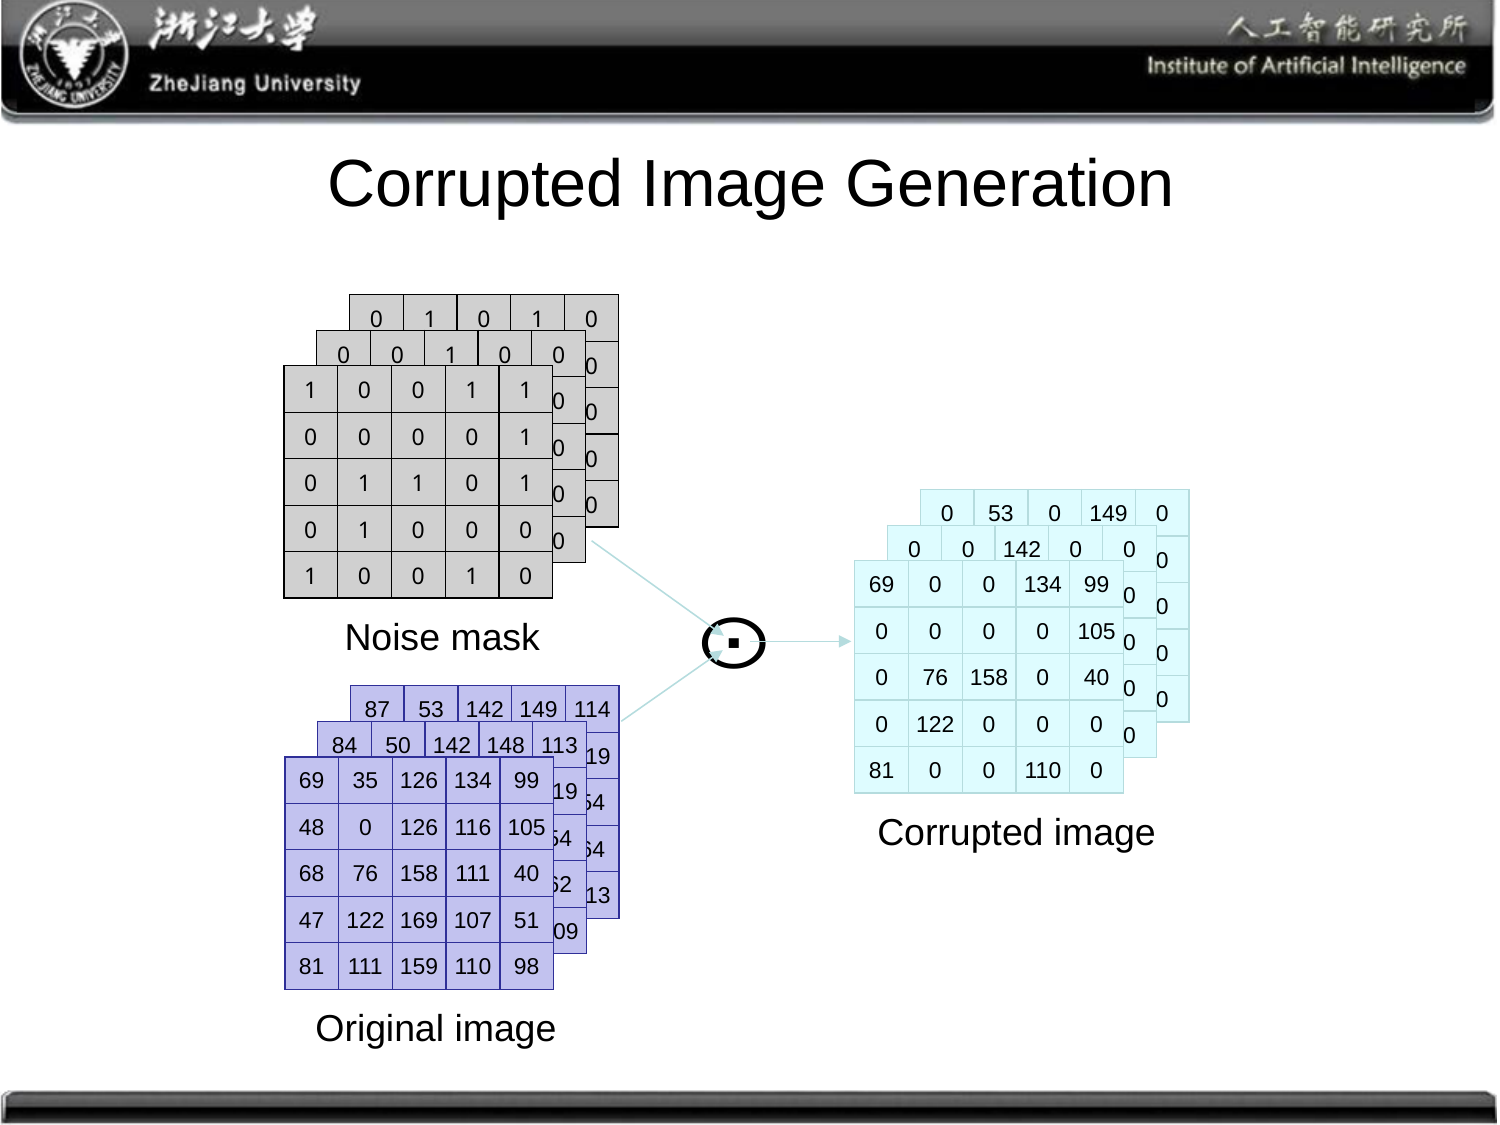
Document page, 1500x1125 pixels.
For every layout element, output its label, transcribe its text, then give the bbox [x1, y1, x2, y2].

table_cell 98 [501, 943, 553, 989]
table_cell 119 [554, 768, 586, 814]
title Corrupted Image Generation [24, 135, 1479, 224]
table_cell 0 [1124, 619, 1156, 664]
table_cell 0 [446, 413, 498, 458]
table_cell 0 [1124, 665, 1156, 710]
table_cell 40 [1070, 654, 1123, 699]
table_cell 76 [909, 654, 962, 699]
table_header 0 [317, 331, 370, 365]
table_header 113 [533, 722, 586, 767]
table_cell 0 [446, 459, 498, 505]
table_cell 0 [285, 459, 337, 505]
table_cell 110 [1017, 747, 1069, 792]
table_header 126 [393, 758, 445, 803]
table_cell 0 [963, 747, 1015, 792]
table_cell 0 [1157, 630, 1188, 675]
table_cell 122 [909, 701, 962, 746]
table_cell 0 [963, 608, 1015, 653]
table_cell 0 [553, 424, 585, 469]
table_header 134 [447, 758, 499, 803]
table_header 0 [942, 526, 994, 560]
table_cell 0 [963, 701, 1015, 746]
table_cell 40 [501, 850, 553, 896]
table_cell 0 [553, 470, 585, 516]
table_cell 0 [586, 388, 618, 433]
table_header 1 [404, 295, 456, 330]
table_cell 119 [587, 733, 618, 778]
table_cell 0 [855, 608, 908, 653]
table_header 35 [339, 758, 392, 803]
table_cell 47 [286, 897, 338, 942]
table_header 1 [511, 295, 564, 330]
table_cell 1 [500, 413, 552, 458]
table_header 0 [532, 331, 585, 376]
table_header 0 [1136, 490, 1188, 535]
table_header 0 [888, 526, 941, 560]
table_header 148 [480, 722, 532, 756]
table_header 0 [921, 490, 973, 525]
table_cell 0 [909, 608, 962, 653]
table_header 1 [500, 366, 552, 412]
picture [0, 0, 1497, 1125]
table_header 0 [909, 561, 962, 606]
table_cell 122 [339, 897, 392, 942]
table_cell 0 [1157, 676, 1188, 721]
table_cell 0 [1070, 701, 1123, 746]
table_header 0 [392, 366, 445, 412]
table_cell 0 [1017, 608, 1069, 653]
table_cell 111 [339, 943, 392, 989]
table_cell 0 [338, 552, 391, 597]
table_cell 0 [338, 413, 391, 458]
table_header 0 [565, 295, 618, 341]
table_cell 105 [1070, 608, 1123, 653]
table_header 0 [458, 295, 510, 330]
table_header 0 [1049, 526, 1102, 560]
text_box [591, 540, 725, 636]
table_cell 0 [1157, 537, 1188, 582]
table_cell 158 [393, 850, 445, 896]
table_header 87 [351, 686, 403, 721]
table_cell 1 [338, 459, 391, 505]
table_cell 1 [285, 552, 337, 597]
table_cell 81 [855, 747, 908, 792]
table_header 84 [318, 722, 371, 756]
table_cell 0 [392, 552, 445, 597]
table_header 0 [479, 331, 531, 365]
table_cell 1 [392, 459, 445, 505]
table_cell 54 [554, 815, 586, 860]
table_cell 76 [339, 850, 392, 896]
table_cell 126 [393, 804, 445, 849]
table_cell 1 [500, 459, 552, 505]
table_cell 0 [586, 481, 618, 526]
table_cell 0 [392, 413, 445, 458]
table_header 149 [1082, 490, 1135, 525]
table_header 99 [1070, 561, 1123, 606]
table_cell 111 [447, 850, 499, 896]
table_cell 0 [285, 413, 337, 458]
table_cell 0 [446, 506, 498, 551]
table_header 0 [371, 331, 424, 365]
table_cell 0 [285, 506, 337, 551]
table_header 0 [963, 561, 1015, 606]
table_cell 0 [586, 435, 618, 480]
table_cell 158 [963, 654, 1015, 699]
table_header 134 [1017, 561, 1069, 606]
table_cell 0 [1070, 747, 1123, 792]
table_cell 107 [447, 897, 499, 942]
table_cell 0 [553, 377, 585, 423]
table_cell 0 [339, 804, 392, 849]
table_header 149 [512, 686, 565, 721]
table_cell 0 [1124, 572, 1156, 617]
table_cell 48 [286, 804, 338, 849]
table_cell 110 [447, 943, 499, 989]
table_header 0 [338, 366, 391, 412]
table_cell 51 [501, 897, 553, 942]
table_header 50 [372, 722, 424, 756]
table_cell 68 [286, 850, 338, 896]
table_cell 81 [286, 943, 338, 989]
table_cell 1 [446, 552, 498, 597]
table_cell 0 [500, 552, 552, 597]
table_cell 0 [392, 506, 445, 551]
table_header 142 [459, 686, 511, 721]
table_cell 159 [393, 943, 445, 989]
table_cell 54 [587, 779, 618, 825]
table_header 1 [425, 331, 477, 365]
table_cell 64 [587, 826, 618, 871]
table_header 142 [996, 526, 1048, 560]
table_header 53 [405, 686, 457, 721]
table_cell 0 [909, 747, 962, 792]
table_cell 169 [393, 897, 445, 942]
table_header 99 [501, 758, 553, 803]
table_cell 0 [1157, 583, 1188, 628]
table_cell 0 [1124, 712, 1156, 757]
table_cell 0 [500, 506, 552, 551]
table_cell 0 [553, 517, 585, 562]
table_cell 116 [447, 804, 499, 849]
table_cell 0 [586, 342, 618, 387]
table_header 0 [1103, 526, 1156, 571]
table_header 53 [975, 490, 1027, 525]
table_header 0 [1029, 490, 1081, 525]
table_header 1 [446, 366, 498, 412]
table_cell 62 [554, 861, 586, 907]
table_cell 113 [587, 872, 618, 918]
table_header 69 [855, 561, 908, 606]
table_header 0 [350, 295, 403, 330]
table_cell 105 [501, 804, 553, 849]
table_header 1 [285, 366, 337, 412]
table_cell 0 [1017, 701, 1069, 746]
table_header 114 [566, 686, 618, 732]
table_cell 0 [855, 654, 908, 699]
table_cell 0 [1017, 654, 1069, 699]
table_cell 0 [855, 701, 908, 746]
table_cell 109 [554, 908, 586, 953]
table_header 69 [286, 758, 338, 803]
table_header 142 [426, 722, 478, 756]
table_cell 1 [338, 506, 391, 551]
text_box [620, 649, 723, 722]
